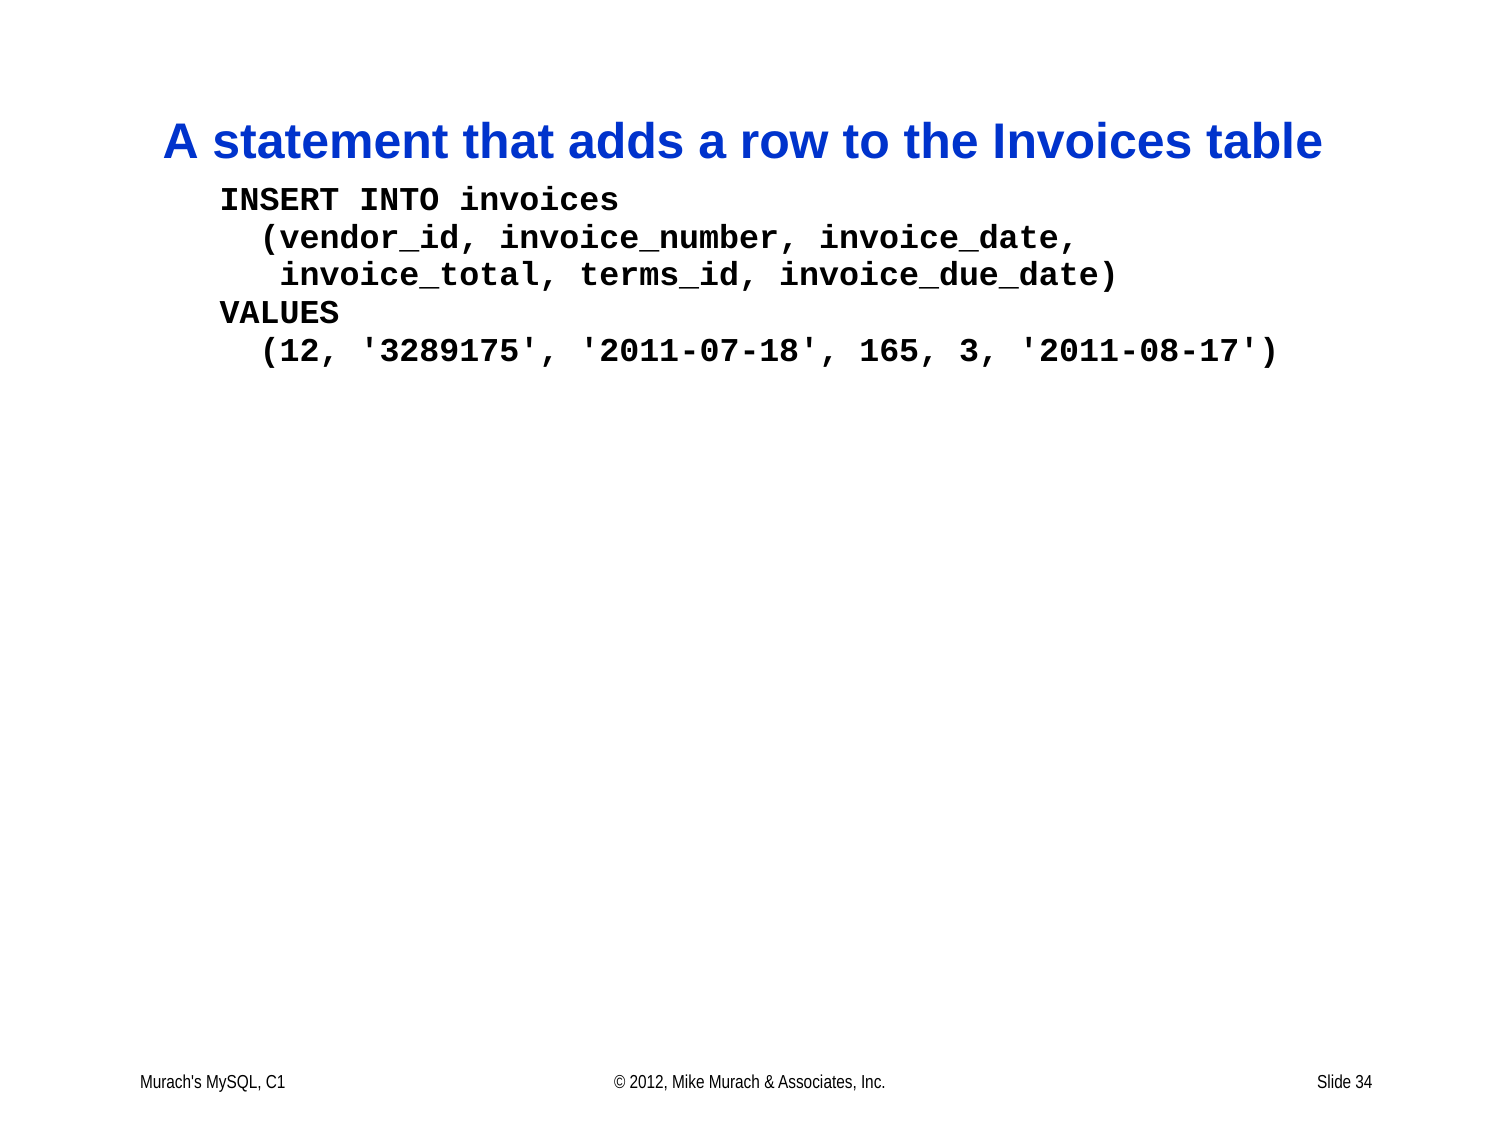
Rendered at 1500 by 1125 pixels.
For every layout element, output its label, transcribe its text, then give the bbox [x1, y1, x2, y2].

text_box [162, 112, 1371, 430]
slide_number Slide 34 [1074, 1024, 1388, 1101]
slide_number Murach's MySQL, C1 [124, 1024, 451, 1101]
footer © 2012, Mike Murach & Associates, Inc. [474, 1024, 1026, 1101]
